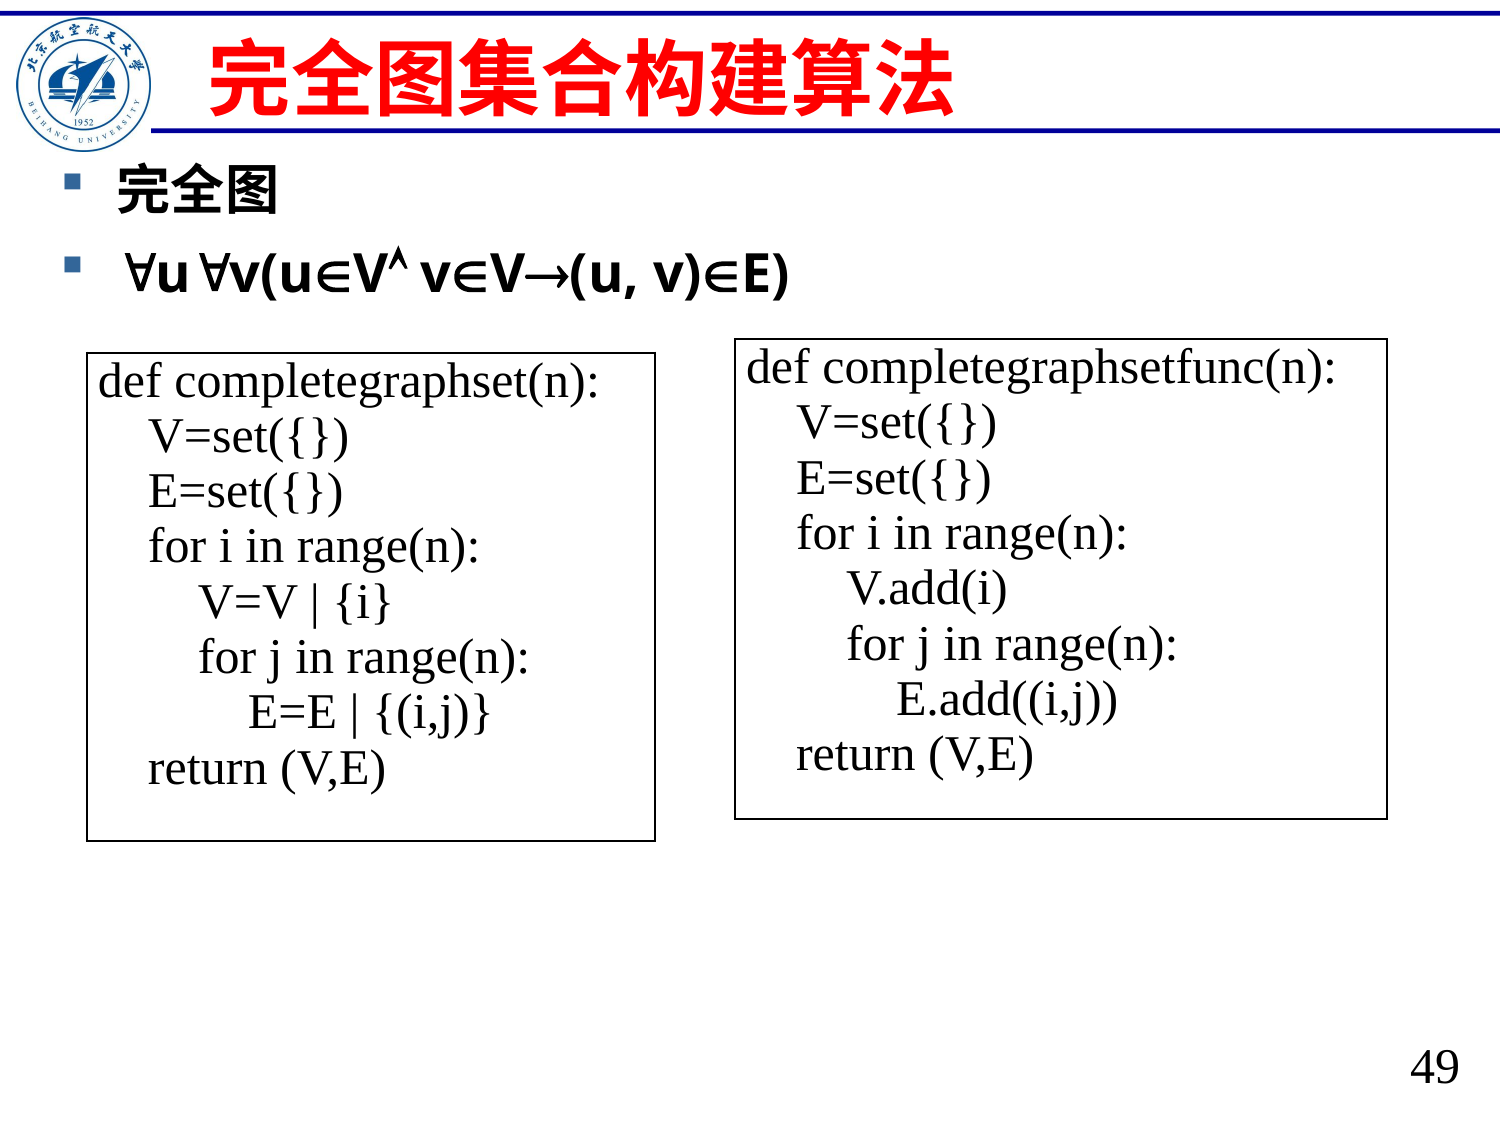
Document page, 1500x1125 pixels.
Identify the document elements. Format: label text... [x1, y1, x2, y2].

table_header def completegraphsetfunc(n): V=set({}) E=set({}) for i in range(n): V.add(i) for j in range(n): E.add((i,j)) return (V,E) [736, 340, 1386, 818]
title 完全图集合构建算法 [192, 32, 1415, 120]
table_header def completegraphset(n): V=set({}) E=set({}) for i in range(n): V=V | {i} for j in range(n): E=E | {(i,j)} return (V,E) [88, 354, 654, 840]
picture [16, 17, 151, 152]
list 完全图 uv(uV vV(u, v)E) [45, 155, 1455, 318]
